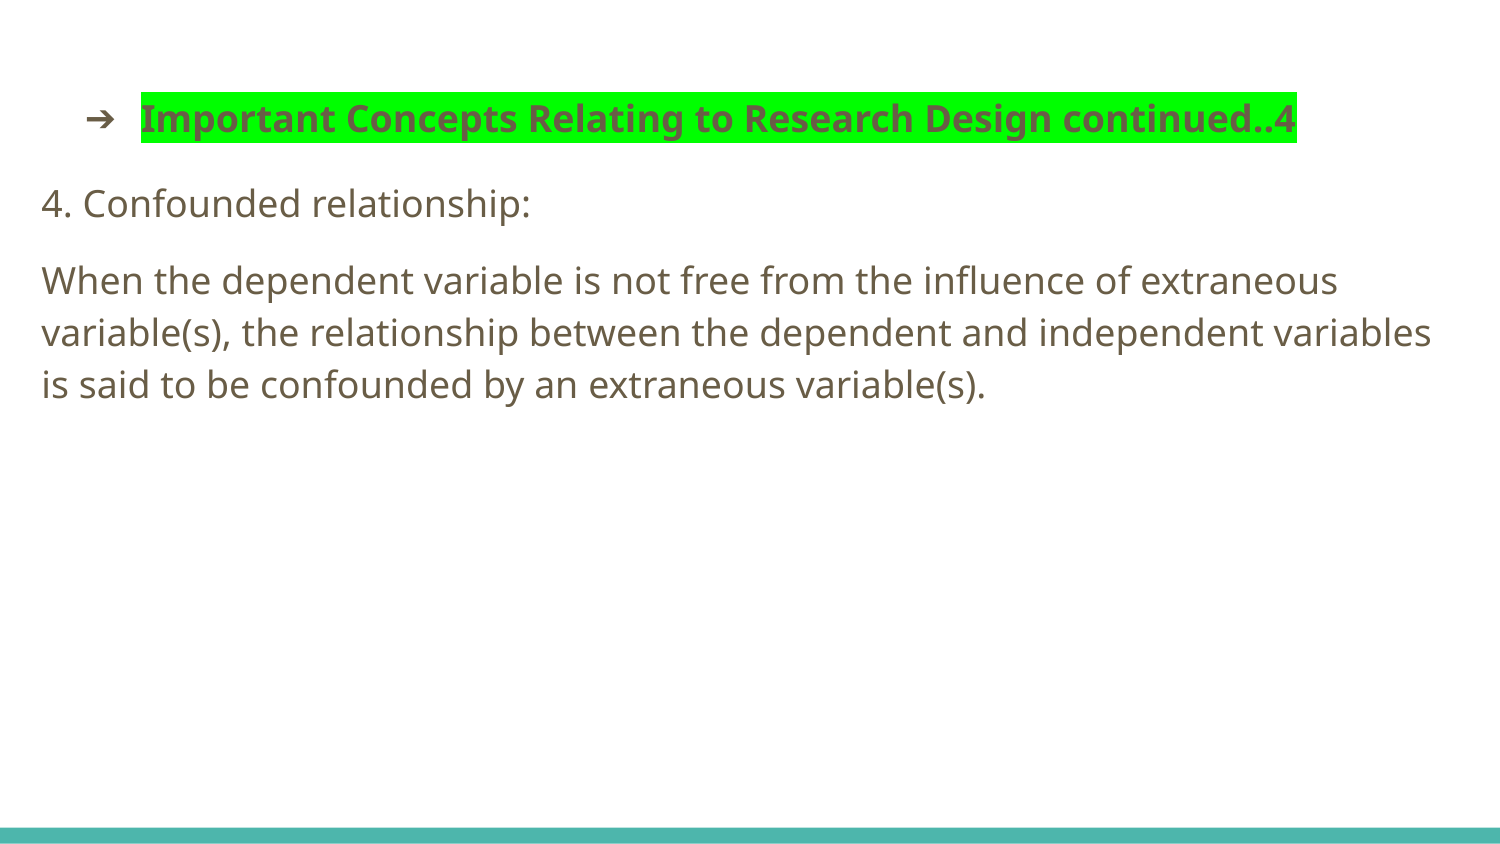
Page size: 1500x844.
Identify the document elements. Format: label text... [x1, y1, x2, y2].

list 4. Confounded relationship: When the dependent variable is not free from the influence of extraneous variable(s), the relationship between the dependent and independent variables is said to be confounded by an extraneous variable(s). [26, 158, 1449, 783]
title Important Concepts Relating to Research Design continued..4 [51, 72, 1449, 158]
